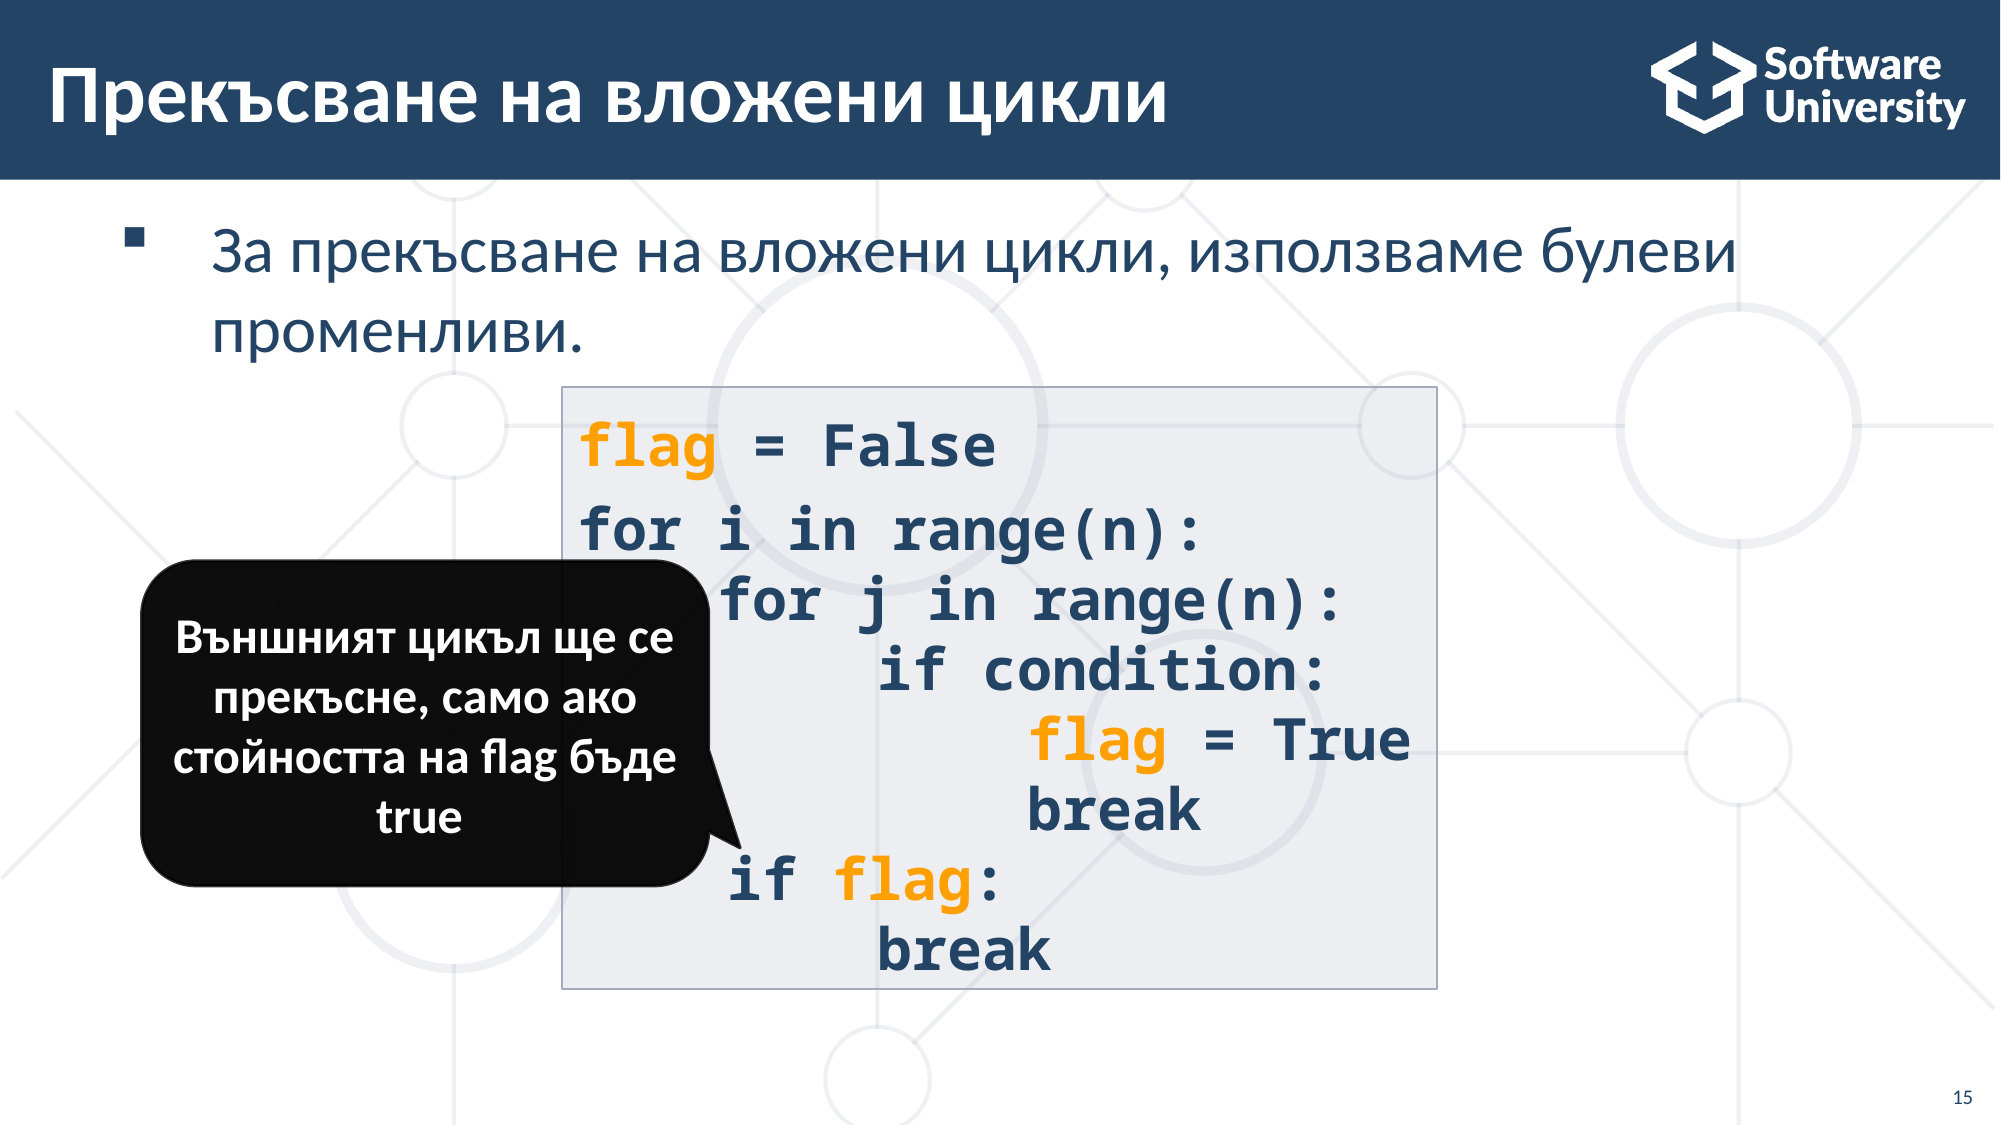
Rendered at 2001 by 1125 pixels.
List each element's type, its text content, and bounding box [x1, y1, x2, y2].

picture [1651, 41, 1966, 134]
text_box <number> [1927, 1067, 1989, 1116]
text_box За прекъсване на вложени цикли, използваме булеви променливи. [101, 200, 1899, 387]
text_box Прекъсване на вложени цикли [31, 16, 1625, 162]
text_box Външният цикъл ще се прекъсне, само ако стойността на flag бъде true [139, 558, 743, 888]
text_box flag = False for i in range(n): for j in range(n): if condition: flag = True break if flag: break [562, 386, 1438, 990]
